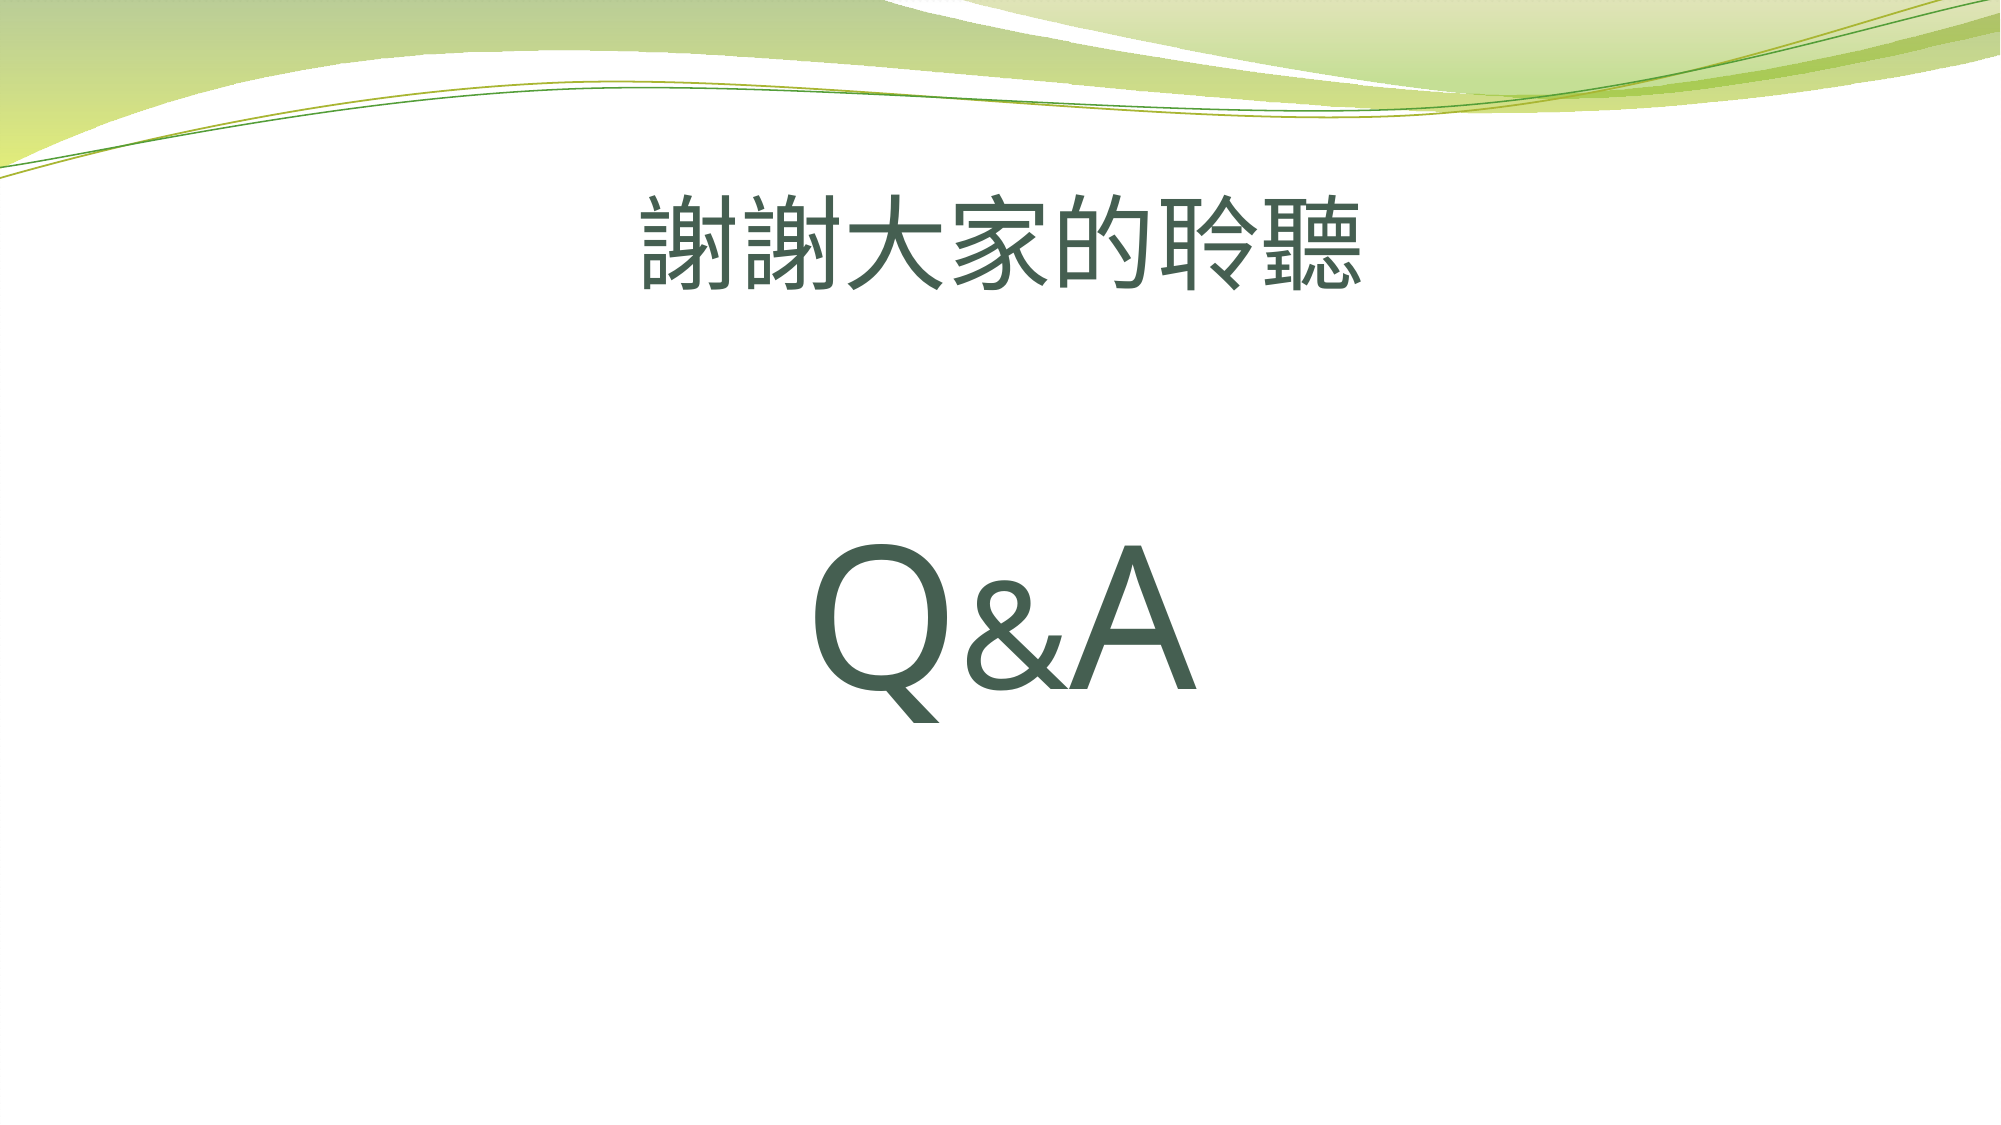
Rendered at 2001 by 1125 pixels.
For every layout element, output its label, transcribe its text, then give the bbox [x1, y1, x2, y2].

list Q&A [99, 481, 1900, 947]
title 謝謝大家的聆聽 [99, 115, 1900, 303]
